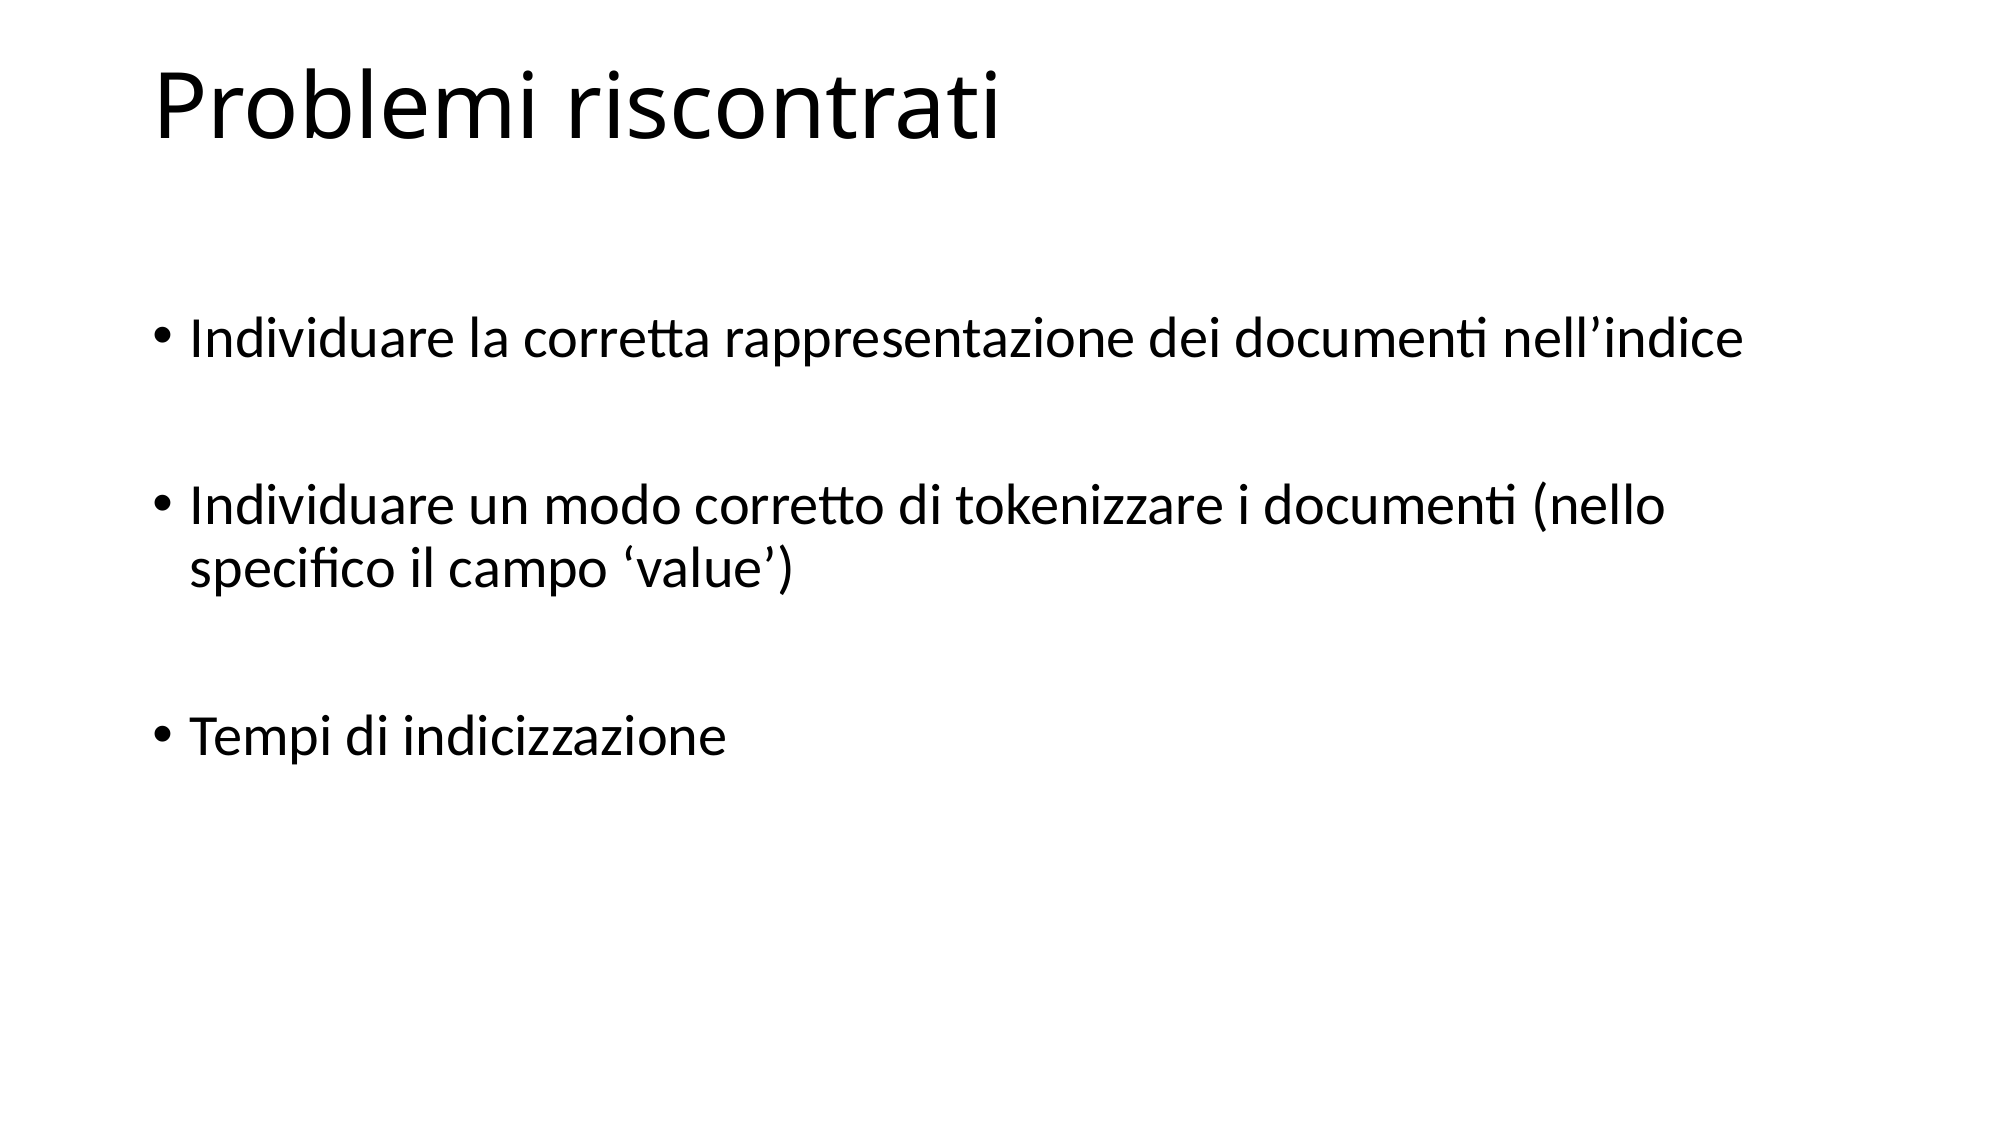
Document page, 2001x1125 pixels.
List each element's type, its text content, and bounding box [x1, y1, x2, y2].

list Individuare la corretta rappresentazione dei documenti nell’indice Individuare un modo corretto di tokenizzare i documenti (nello specifico il campo ‘value’) Tempi di indicizzazione [137, 299, 1863, 1014]
title Problemi riscontrati [137, 0, 1863, 218]
